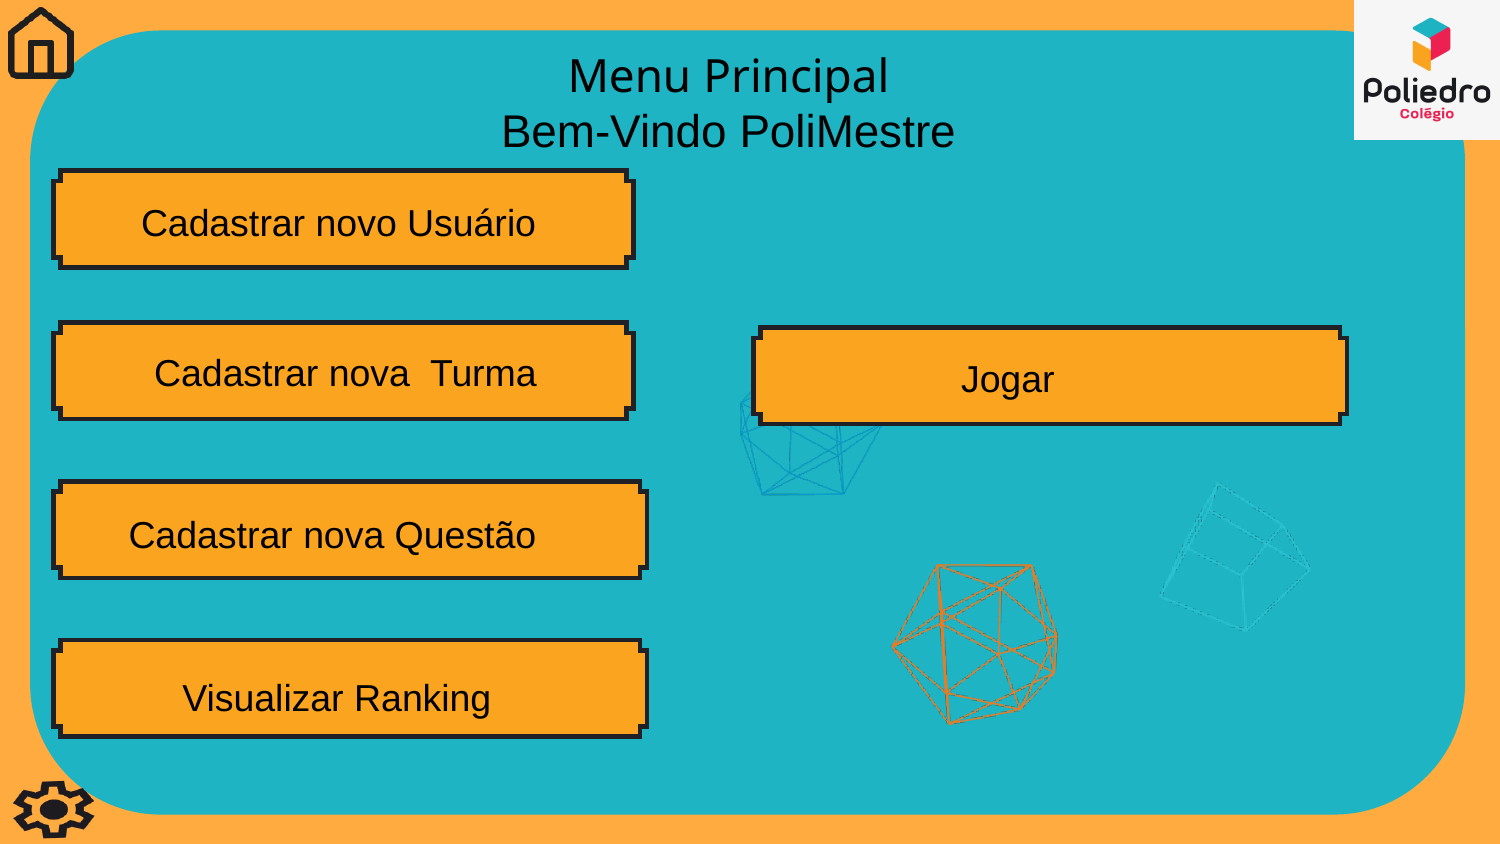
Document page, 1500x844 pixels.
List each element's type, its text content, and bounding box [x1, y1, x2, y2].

picture [1354, 0, 1500, 140]
text_box [30, 30, 1466, 815]
text_box Cadastrar nova Turma [113, 333, 578, 392]
picture [721, 344, 890, 513]
text_box [53, 640, 647, 737]
text_box [53, 481, 647, 578]
text_box Cadastrar novo Usuário [126, 183, 625, 242]
picture [3, 773, 103, 844]
text_box [53, 170, 634, 268]
text_box Jogar [946, 340, 1470, 398]
text_box [753, 327, 1347, 425]
picture [883, 543, 1079, 738]
picture [1, 3, 80, 83]
picture [1146, 470, 1315, 639]
text_box Visualizar Ranking [167, 658, 617, 717]
text_box [53, 322, 634, 420]
text_box Menu Principal Bem-Vindo PoliMestre [360, 32, 1097, 107]
text_box Cadastrar nova Questão [113, 496, 606, 554]
